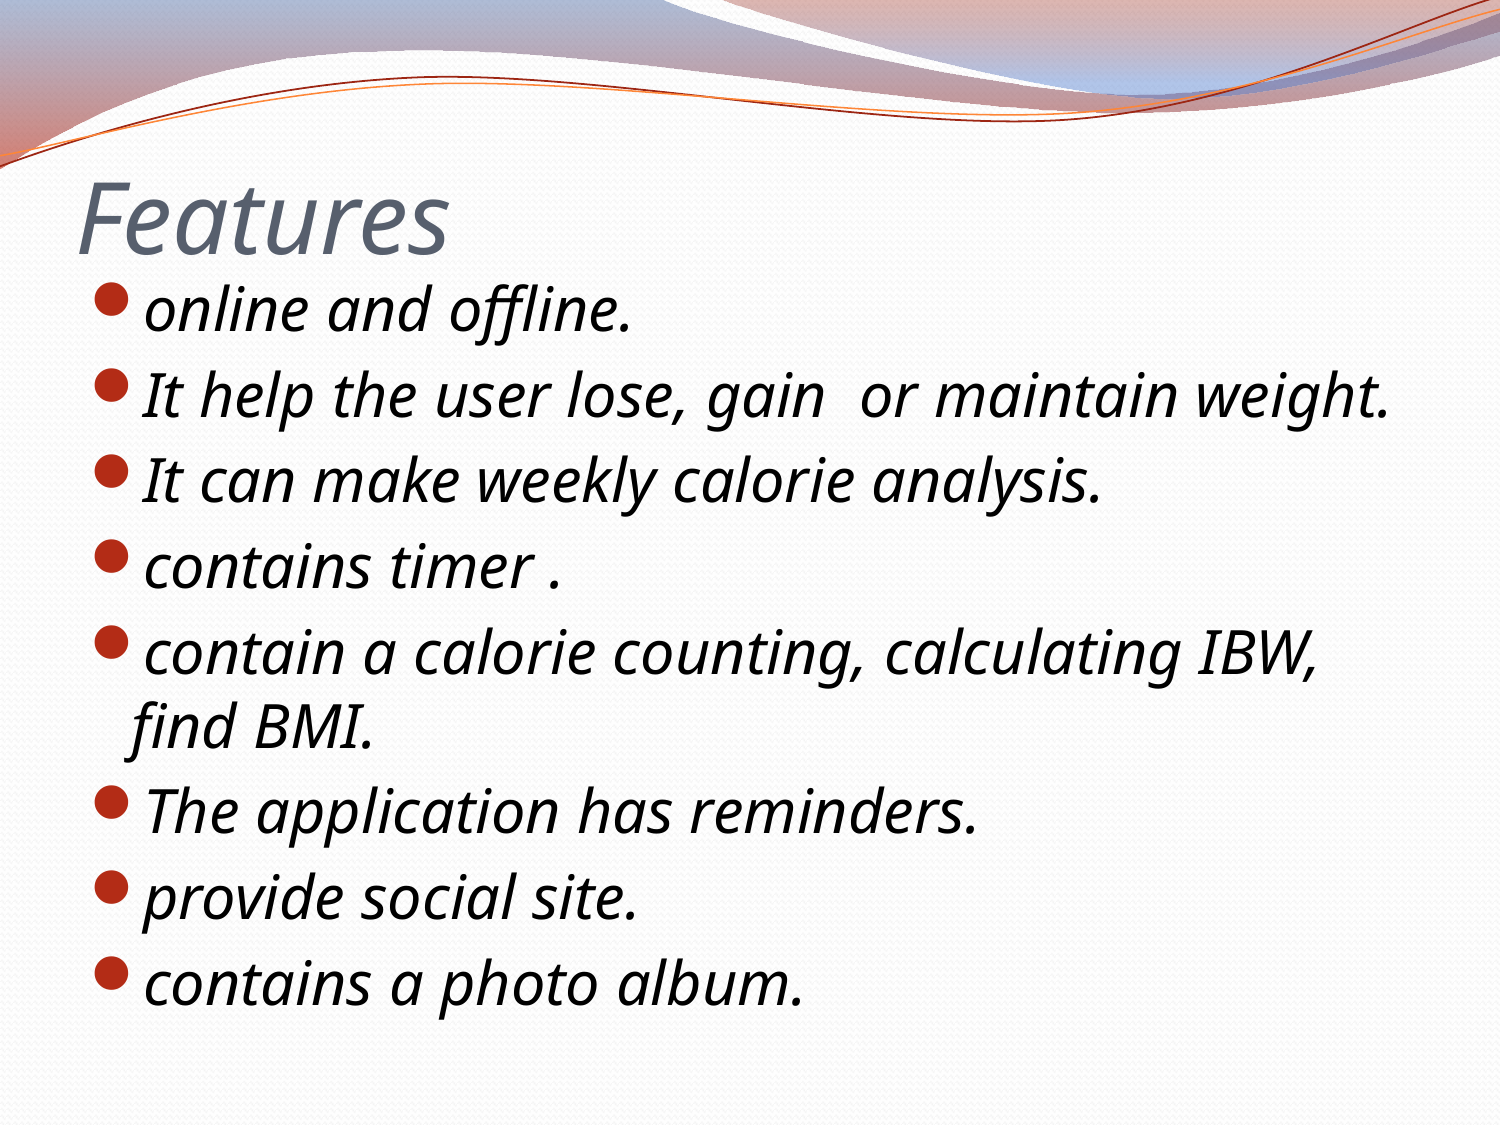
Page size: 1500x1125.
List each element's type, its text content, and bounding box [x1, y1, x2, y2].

title Features [75, 115, 1425, 262]
list online and offline. It help the user lose, gain or maintain weight. It can make weekly calorie analysis. contains timer . contain a calorie counting, calculating IBW, find BMI. The application has reminders. provide social site. contains a photo album. [75, 262, 1425, 1088]
